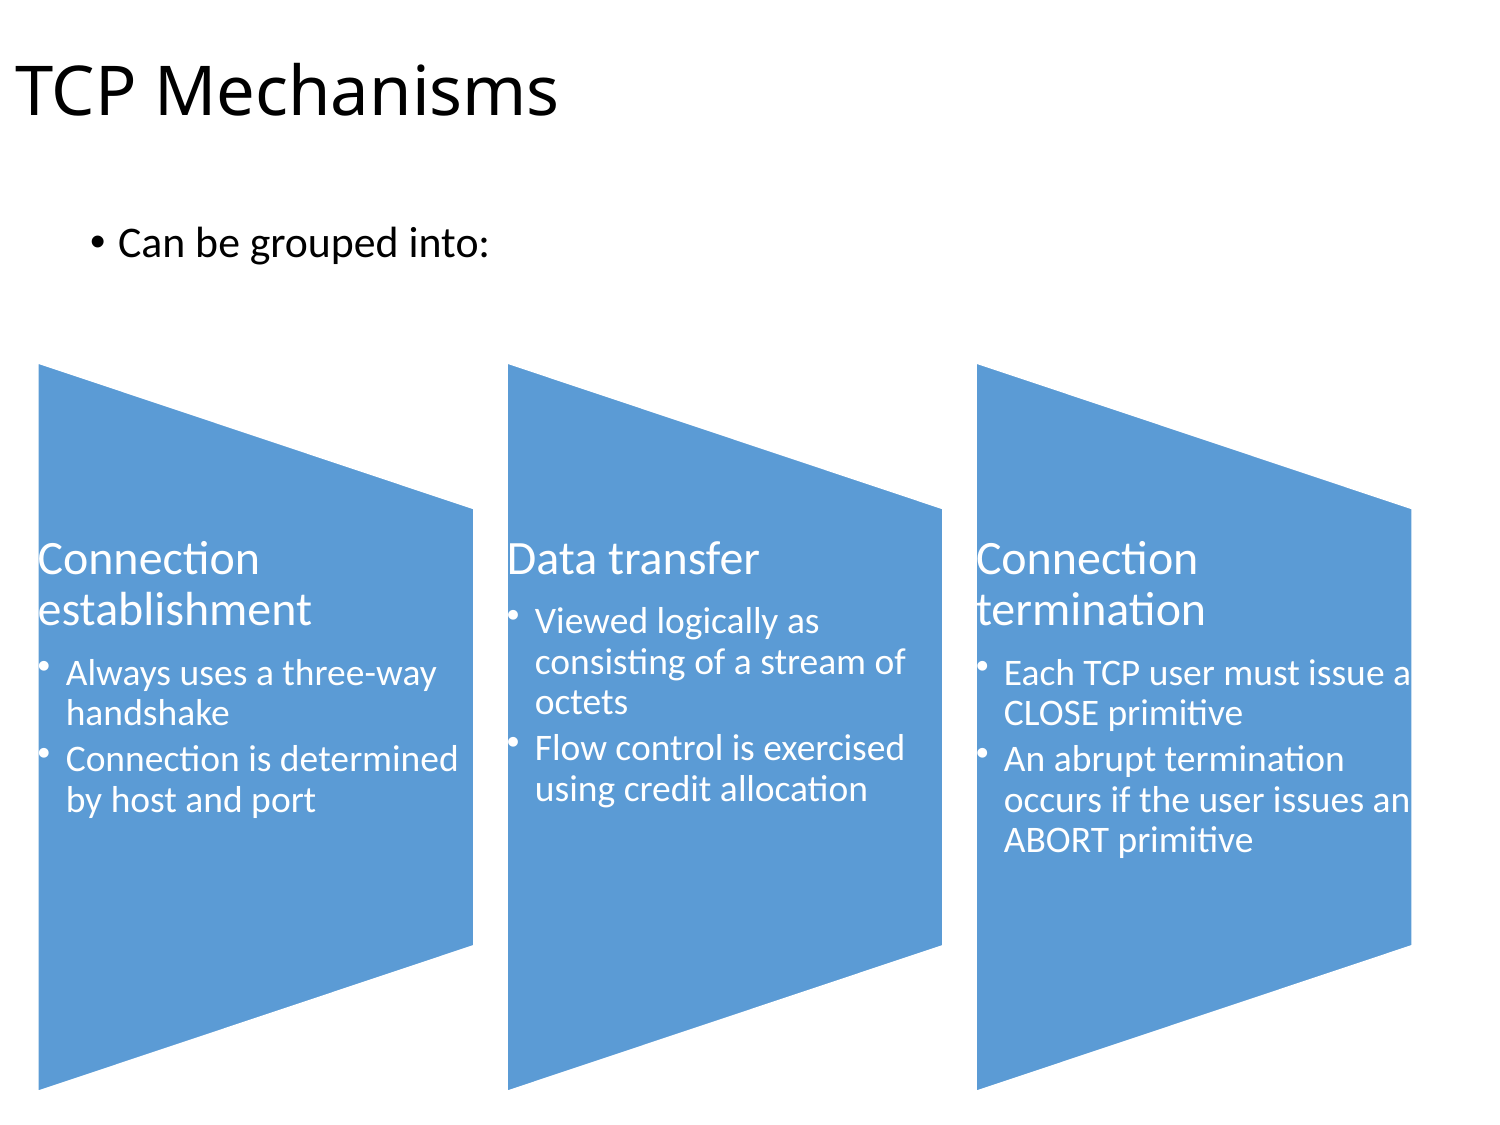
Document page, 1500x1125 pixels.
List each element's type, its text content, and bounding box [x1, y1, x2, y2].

title TCP Mechanisms [0, 0, 1500, 187]
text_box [37, 362, 1413, 1092]
list Can be grouped into: [75, 212, 1425, 1125]
